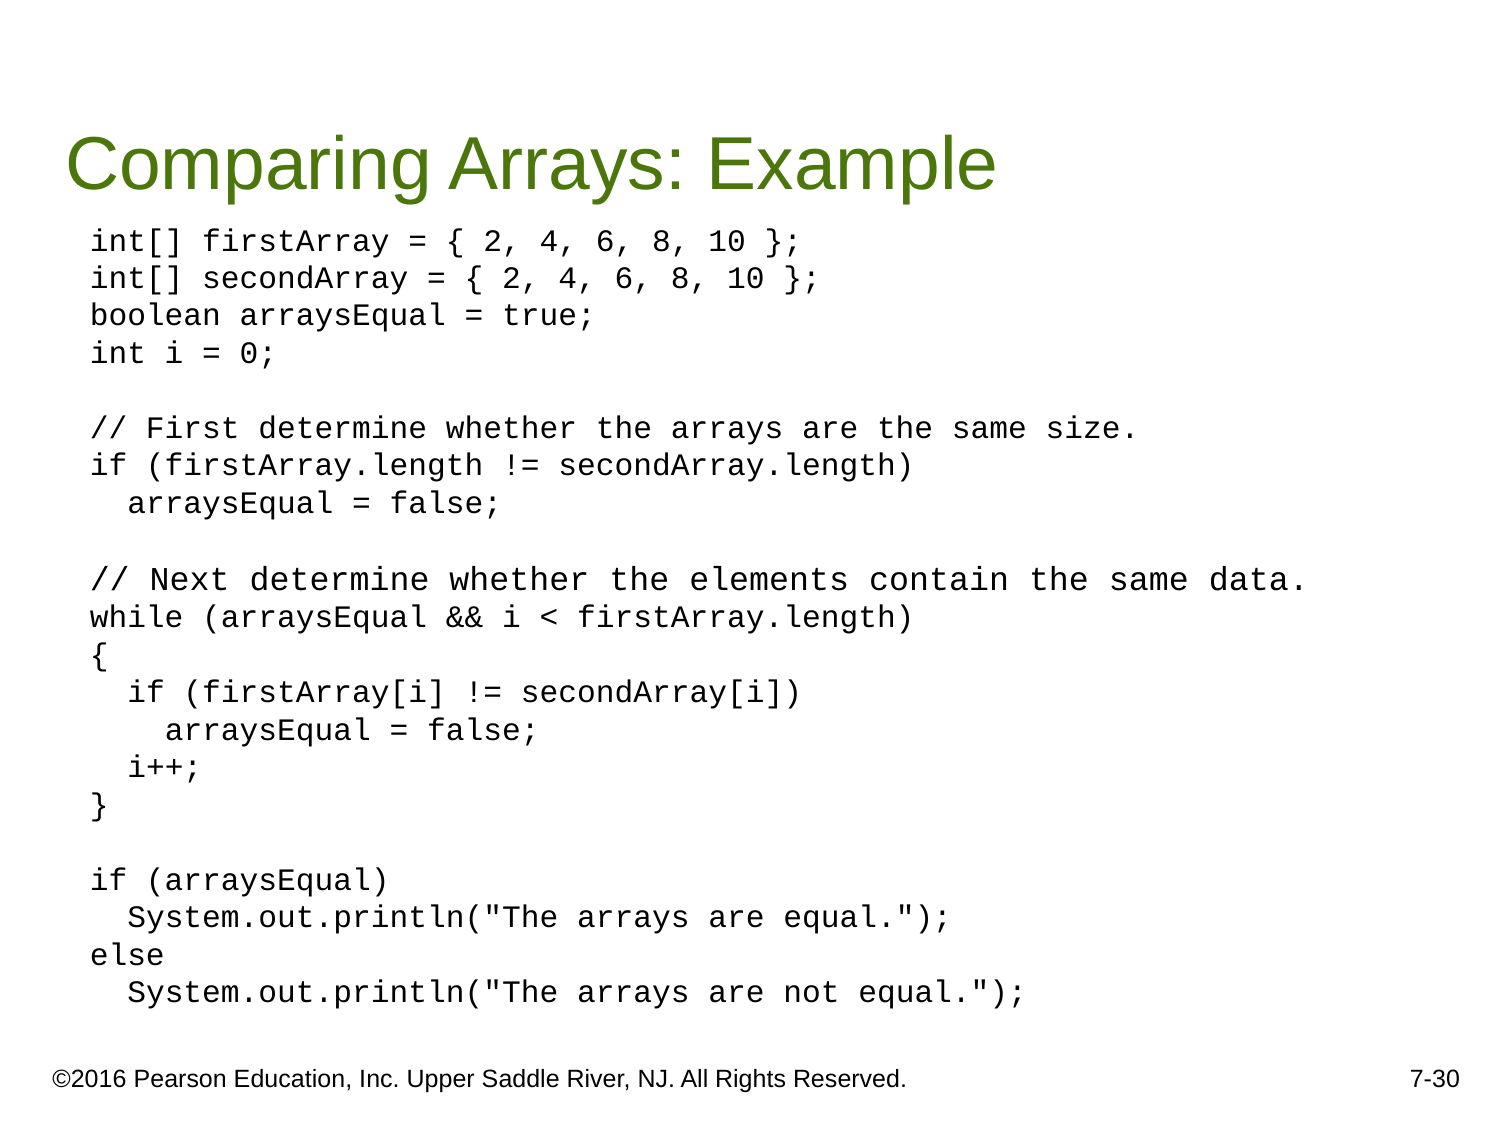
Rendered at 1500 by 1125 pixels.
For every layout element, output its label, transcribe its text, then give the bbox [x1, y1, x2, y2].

slide_number 7-30 [1162, 1024, 1476, 1101]
title Comparing Arrays: Example [50, 49, 1463, 213]
text_box int[] firstArray = { 2, 4, 6, 8, 10 }; int[] secondArray = { 2, 4, 6, 8, 10 }; boolean arraysEqual = true; int i = 0; // First determine whether the arrays are the same size. if (firstArray.length != secondArray.length) arraysEqual = false; // Next determine whether the elements contain the same data. while (arraysEqual && i < firstArray.length) { if (firstArray[i] != secondArray[i]) arraysEqual = false; i++; } if (arraysEqual) System.out.println("The arrays are equal."); else System.out.println("The arrays are not equal."); [75, 212, 1475, 1016]
